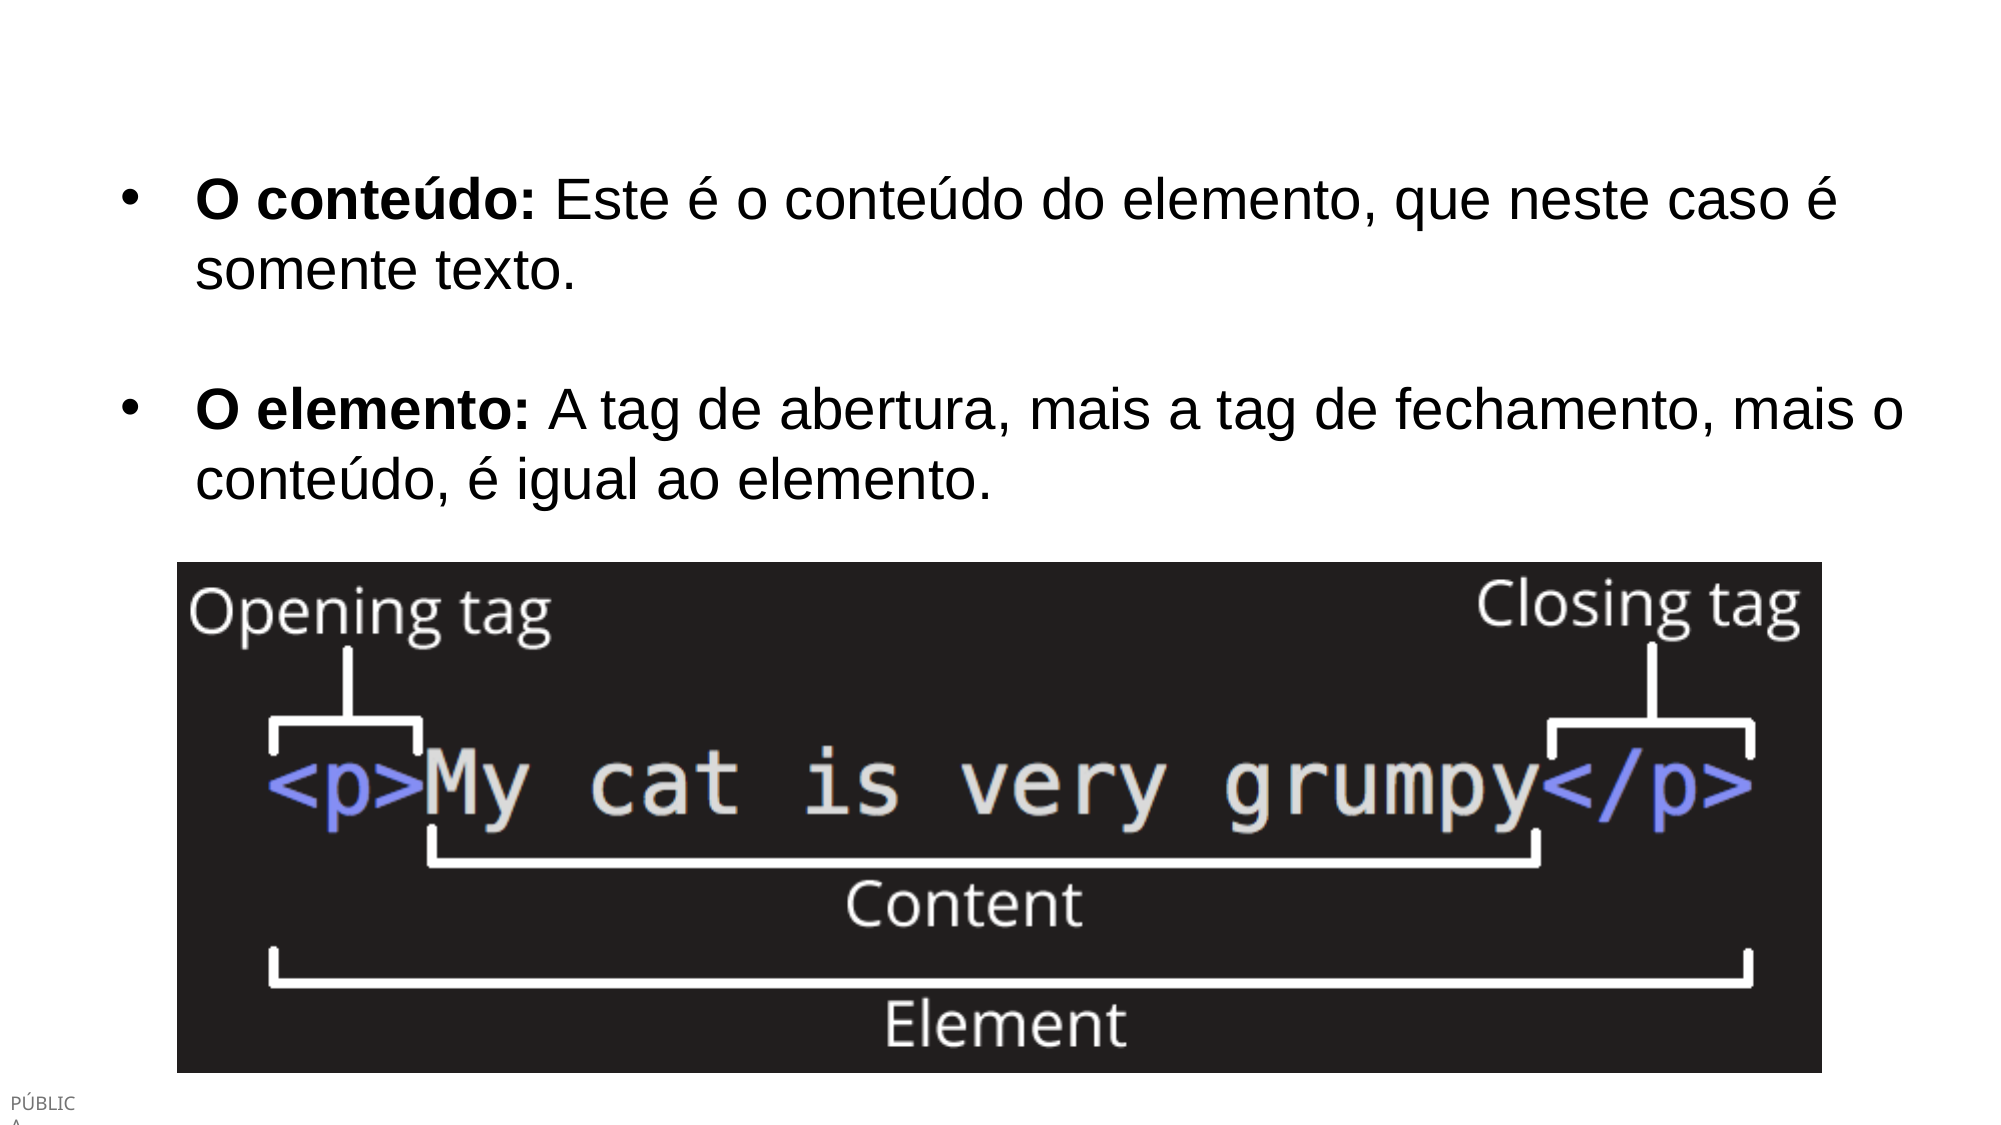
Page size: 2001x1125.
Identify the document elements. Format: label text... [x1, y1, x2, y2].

text_box O conteúdo: Este é o conteúdo do elemento, que neste caso é somente texto. O elemento: A tag de abertura, mais a tag de fechamento, mais o conteúdo, é igual ao elemento. [105, 153, 1941, 519]
picture [177, 561, 1823, 1073]
